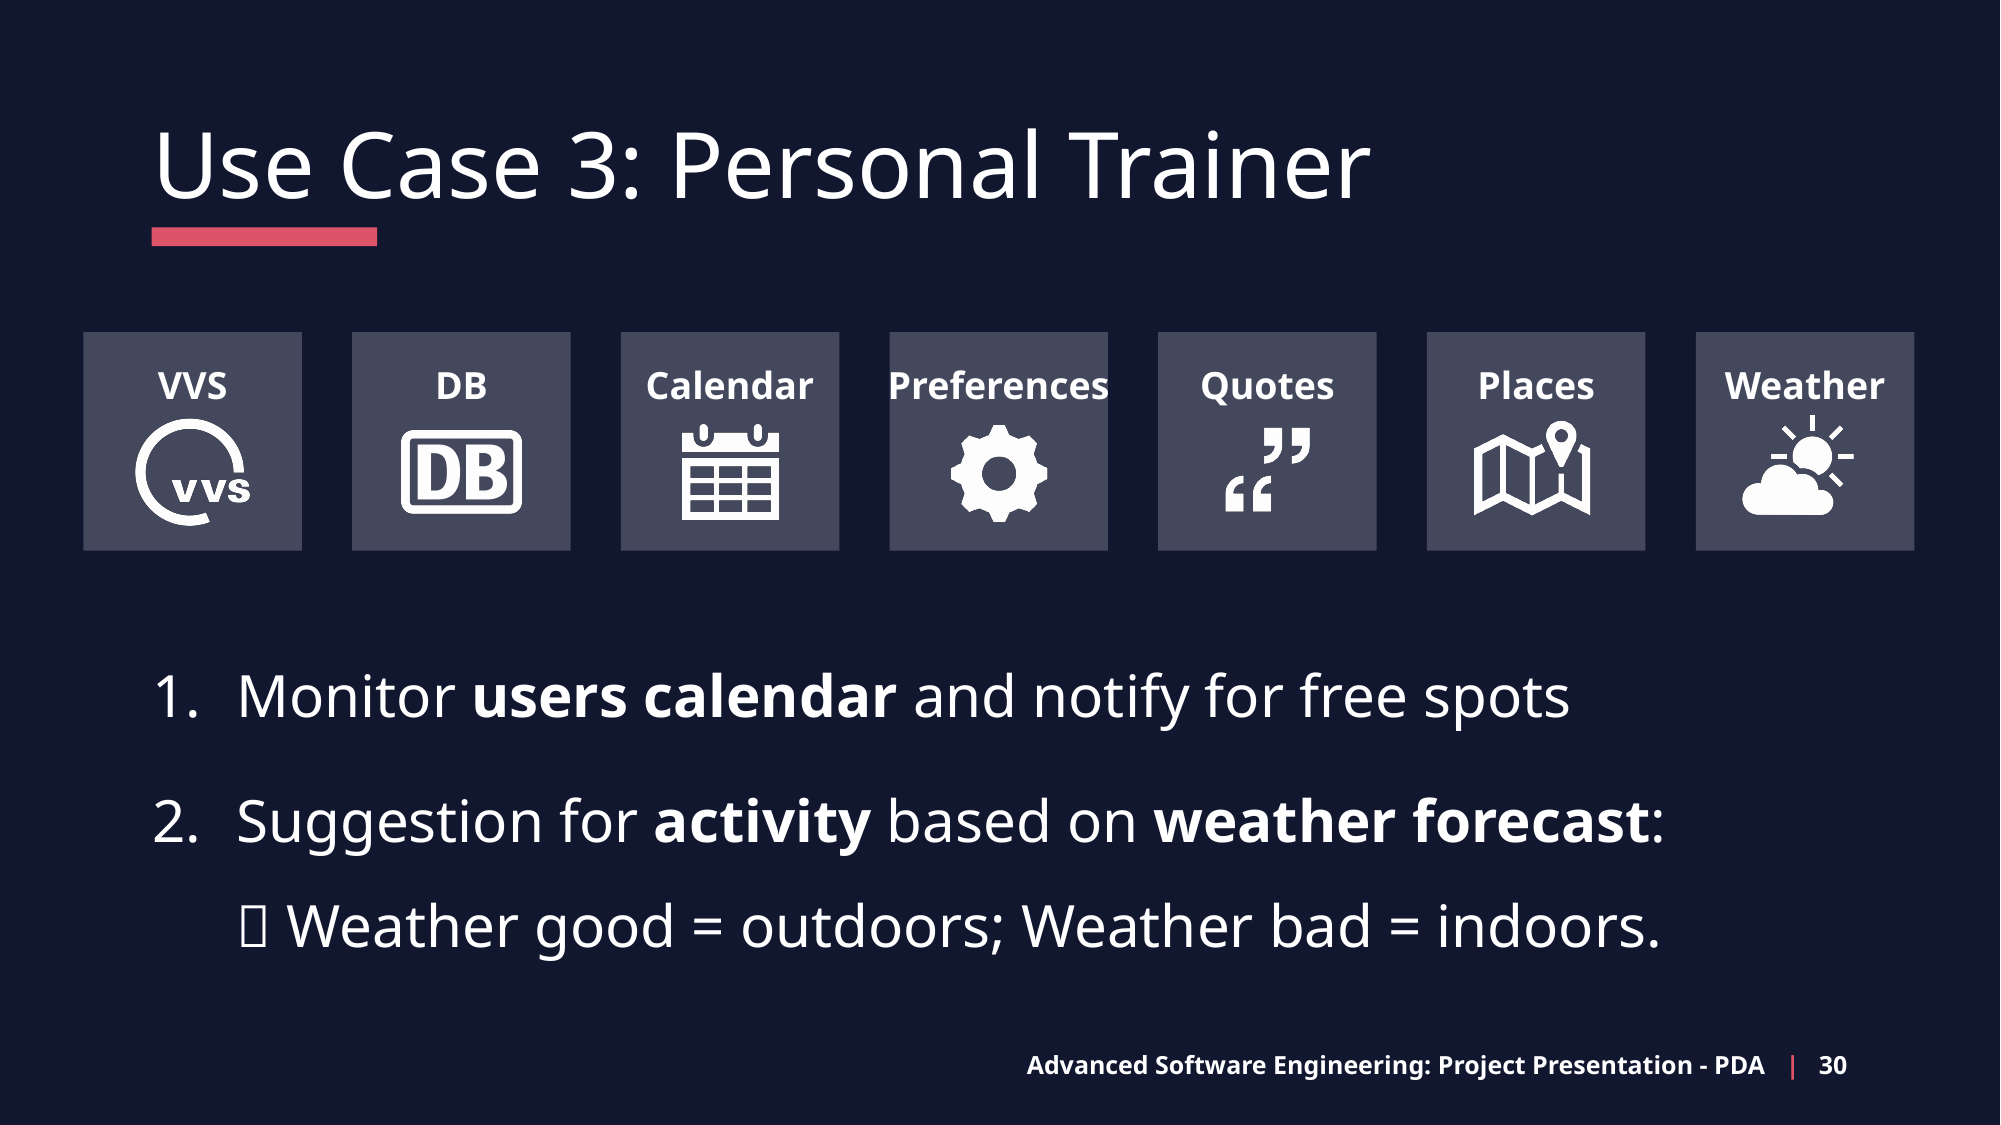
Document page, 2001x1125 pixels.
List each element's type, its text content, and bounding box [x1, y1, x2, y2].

text_box Weather [1695, 332, 1915, 551]
picture [661, 403, 799, 541]
text_box Advanced Software Engineering: Project Presentation - PDA | 30 [137, 1042, 1863, 1103]
text_box DB [352, 332, 571, 551]
text_box VVS [83, 332, 302, 551]
picture [401, 429, 522, 515]
picture [930, 405, 1067, 542]
text_box Preferences [889, 332, 1108, 551]
text_box Calendar [620, 332, 840, 551]
picture [1208, 410, 1327, 530]
text_box Use Case 3: Personal Trainer [137, 59, 1863, 278]
text_box Monitor users calendar and notify for free spots Suggestion for activity based on weather forecast:  Weather good = outdoors; Weather bad = indoors. [137, 616, 1863, 1012]
picture [134, 416, 251, 528]
picture [1734, 401, 1862, 530]
text_box Quotes [1158, 332, 1377, 551]
picture [1462, 398, 1602, 538]
text_box Places [1426, 332, 1646, 551]
